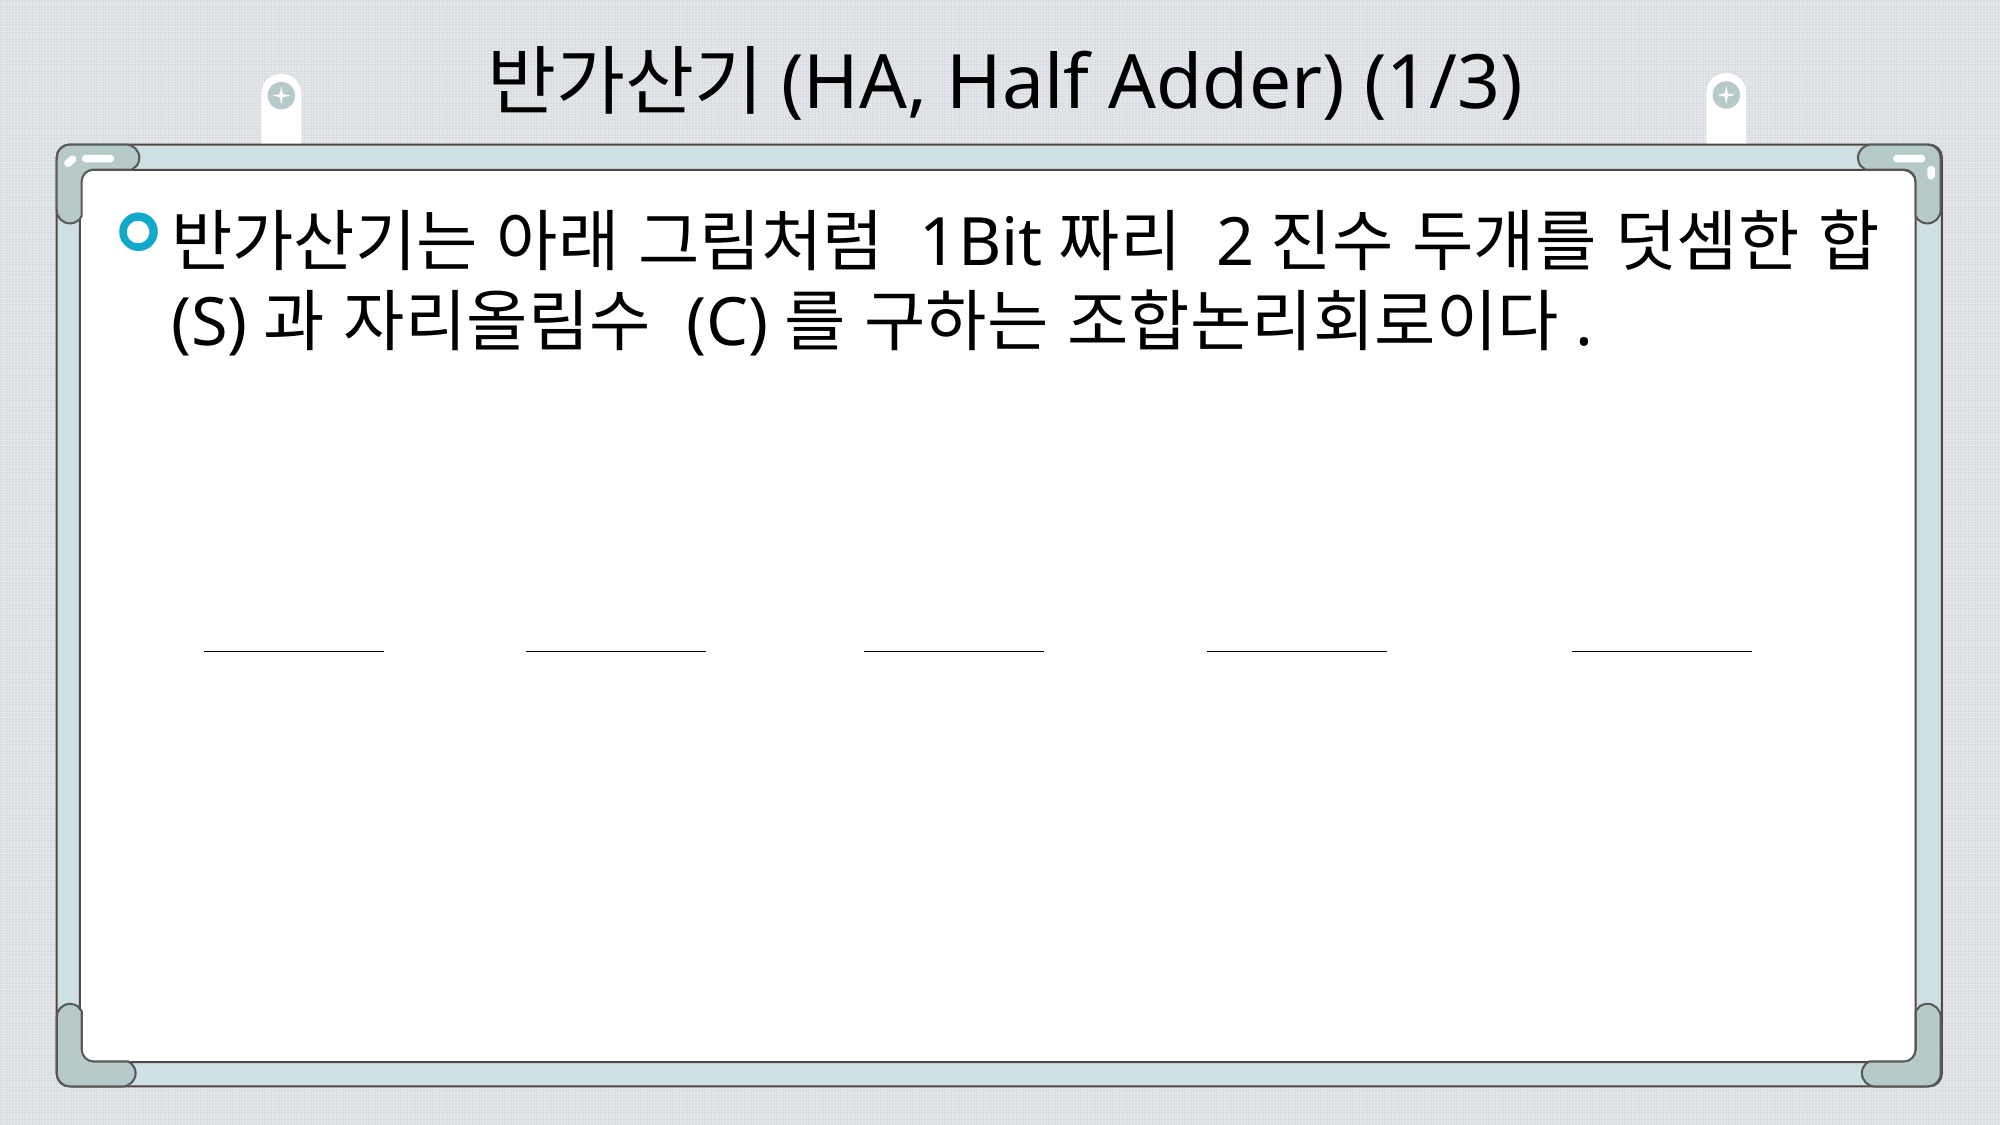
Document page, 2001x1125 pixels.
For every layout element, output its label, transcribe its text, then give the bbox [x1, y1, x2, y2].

title 반가산기(HA, Half Adder) (1/3) [306, 22, 1705, 146]
